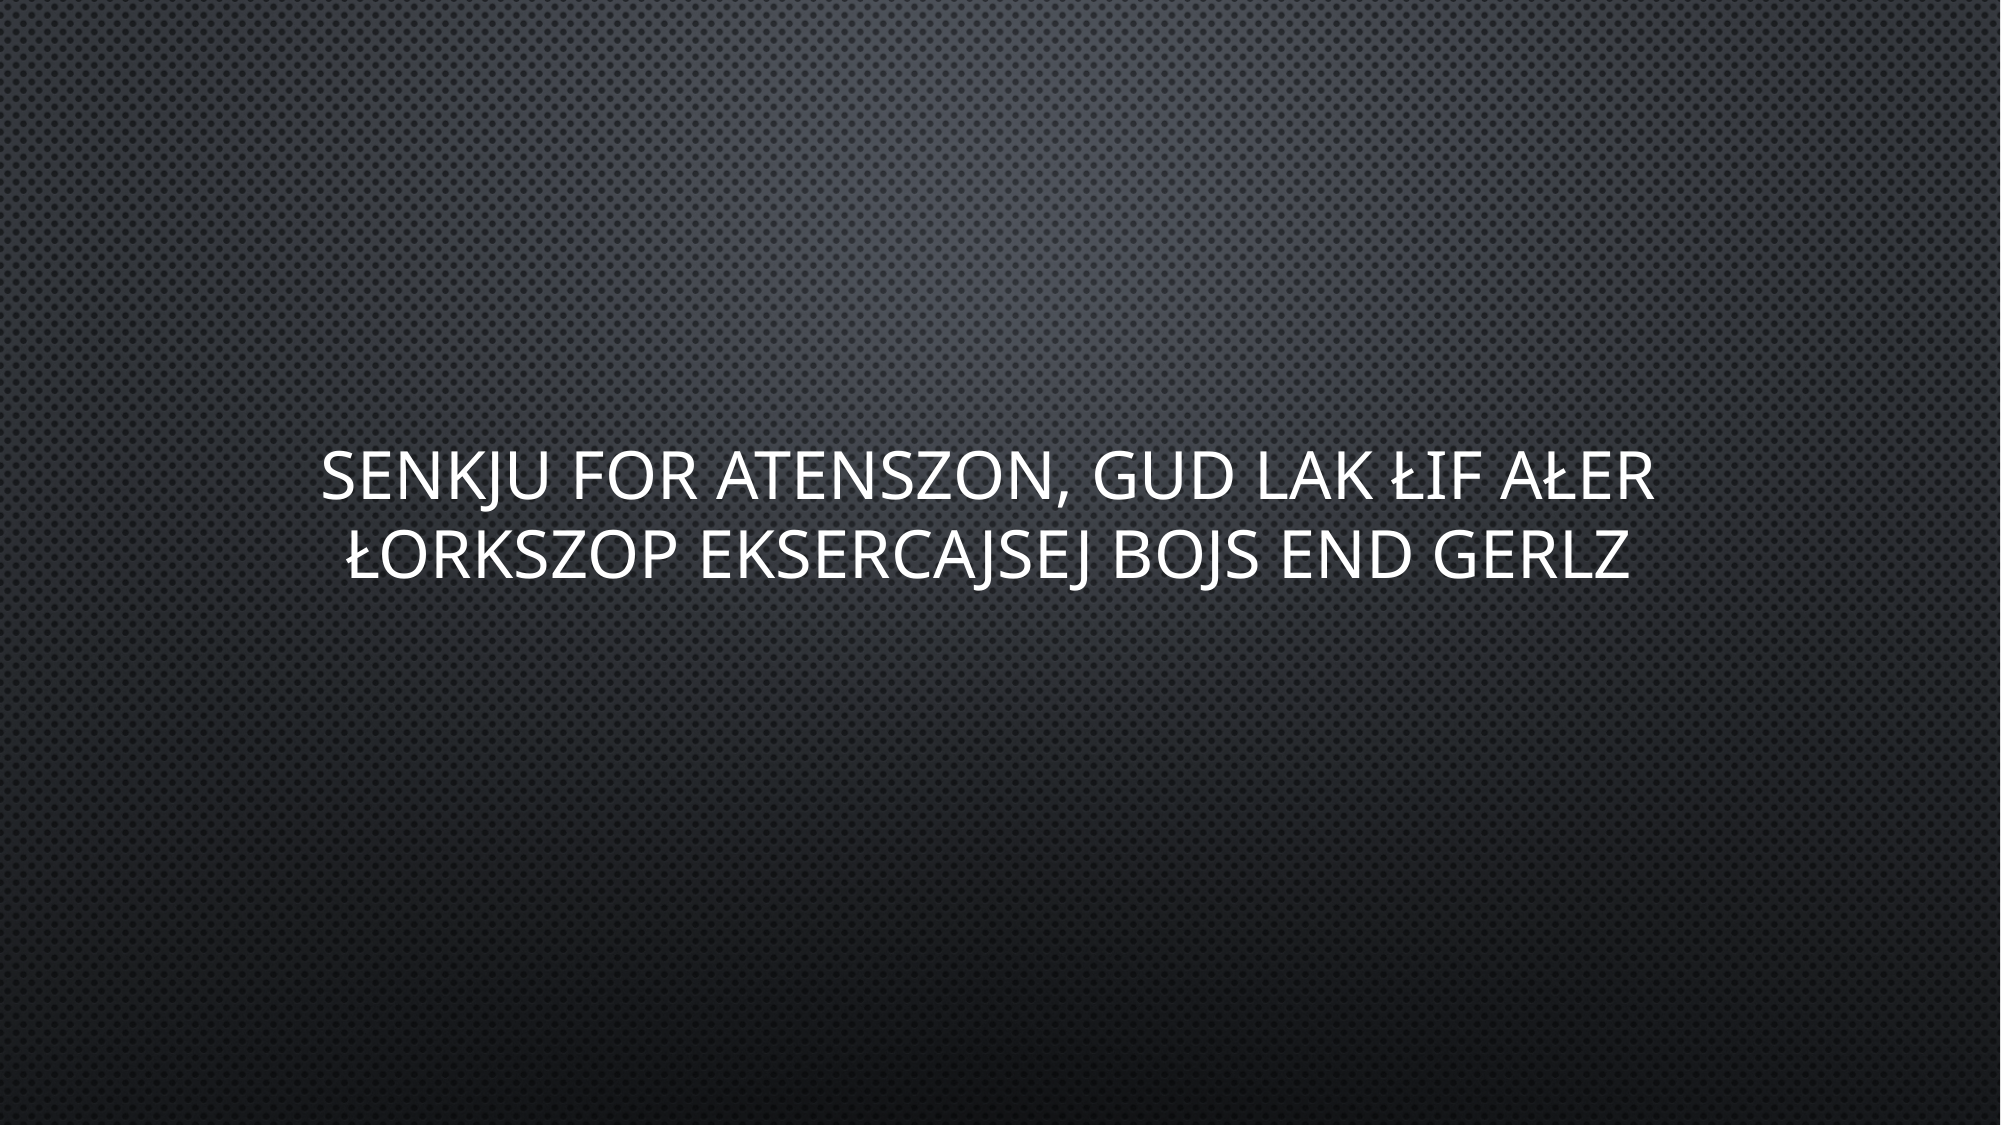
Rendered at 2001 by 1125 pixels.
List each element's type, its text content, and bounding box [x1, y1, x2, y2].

title Senkju for atenszon, gud lak łif ałer łorkszop eksercajsej bojs end gerlz [176, 356, 1802, 669]
